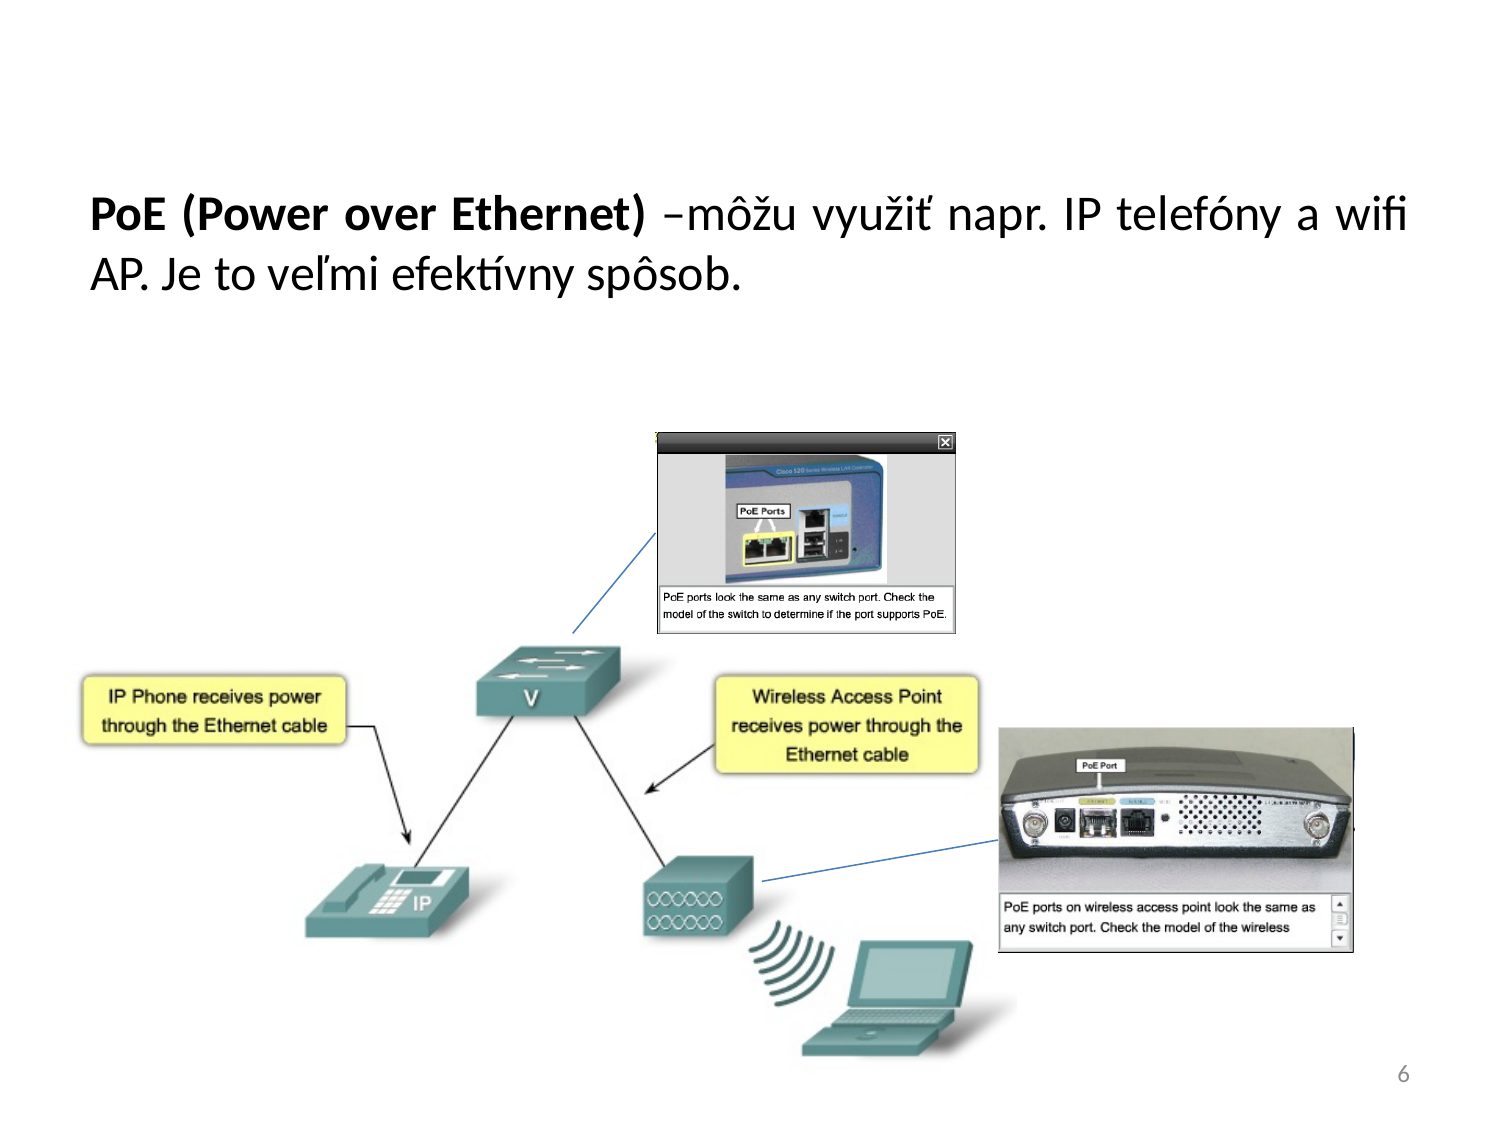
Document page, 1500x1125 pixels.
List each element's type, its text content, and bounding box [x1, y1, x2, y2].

picture [64, 432, 1355, 1080]
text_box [761, 839, 999, 882]
slide_number 6 [1074, 1042, 1425, 1103]
list PoE (Power over Ethernet) –môžu využiť napr. IP telefóny a wifi AP. Je to veľmi efektívny spôsob. [75, 172, 1425, 1005]
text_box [572, 532, 656, 634]
